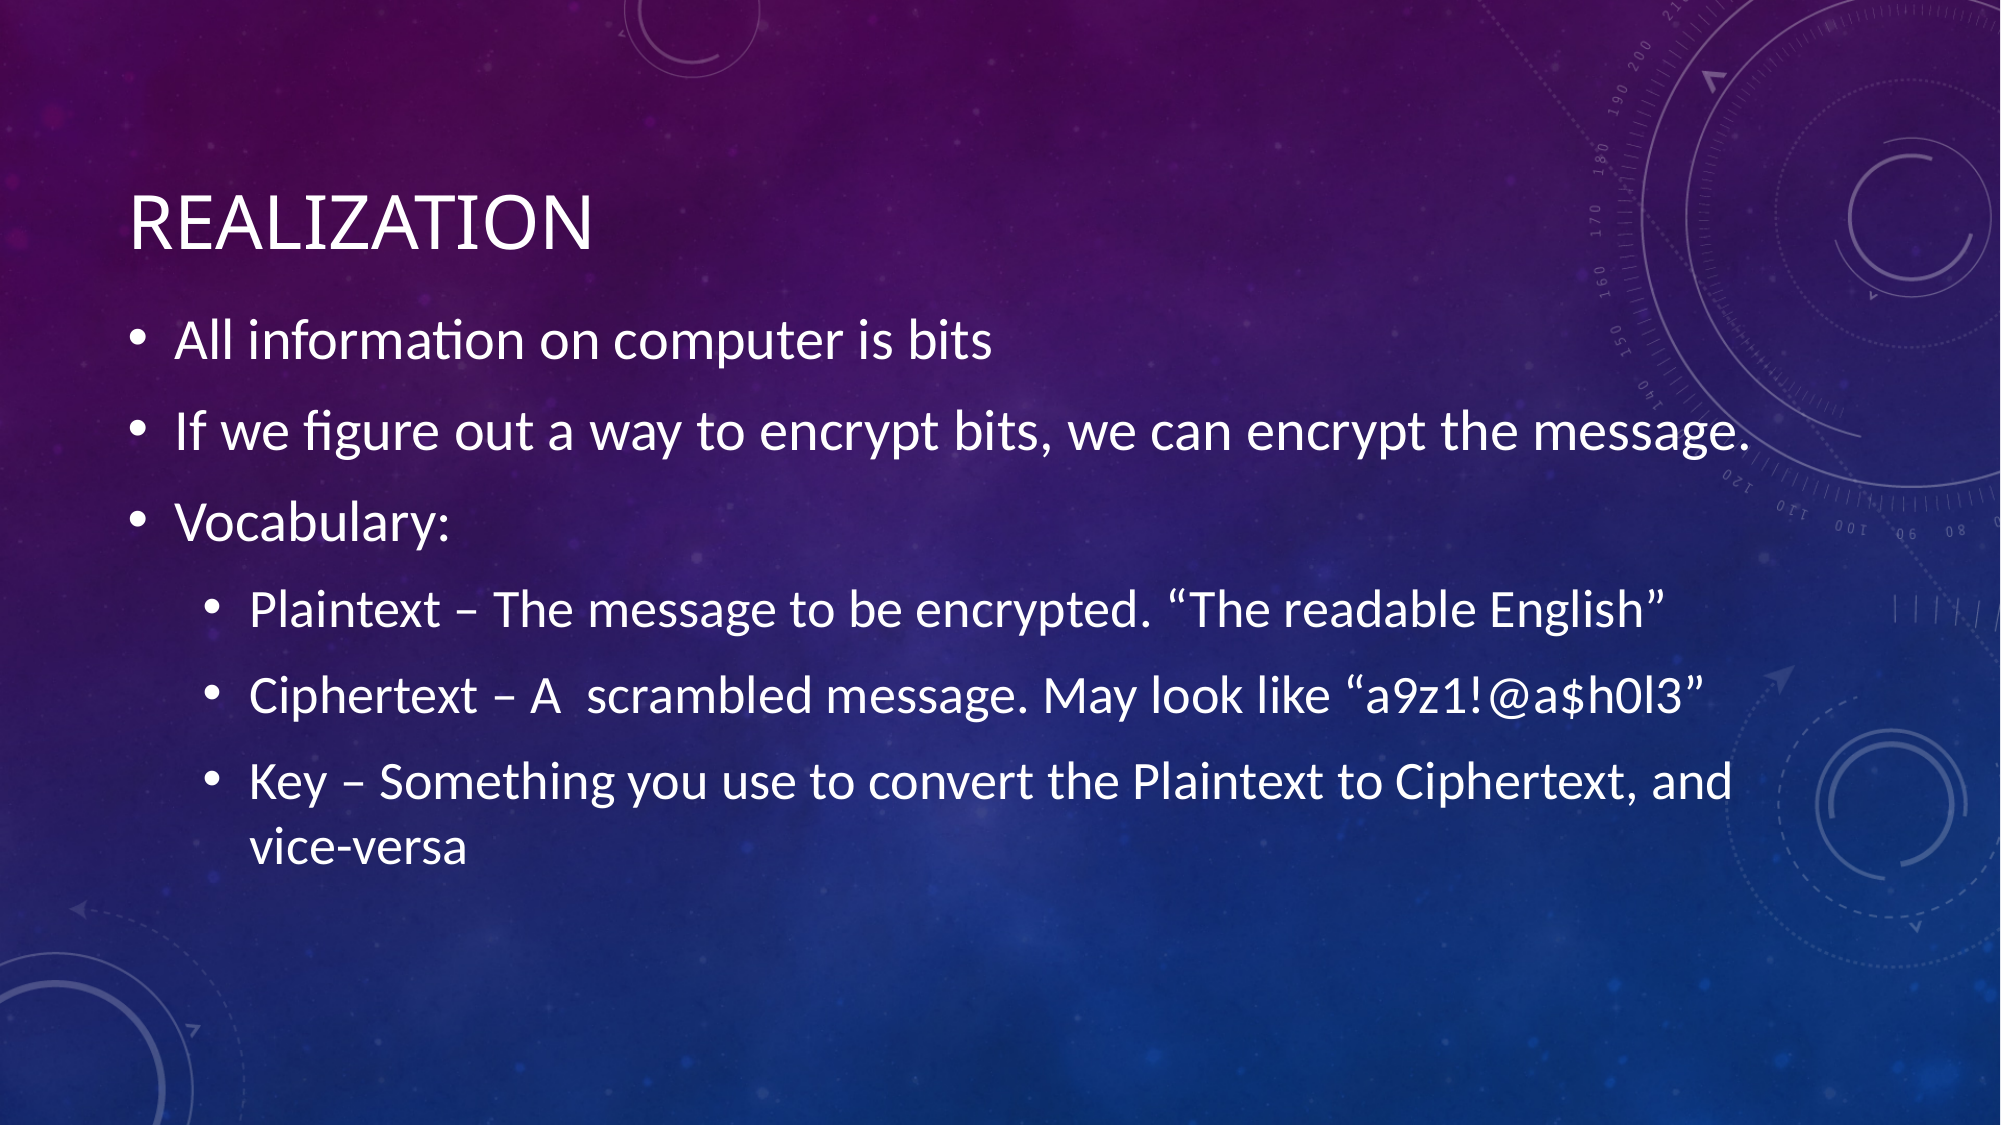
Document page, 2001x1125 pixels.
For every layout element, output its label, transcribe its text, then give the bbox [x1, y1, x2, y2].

title realization [112, 99, 1775, 289]
list All information on computer is bits If we figure out a way to encrypt bits, we can encrypt the message. Vocabulary: Plaintext – The message to be encrypted. “The readable English” Ciphertext – A scrambled message. May look like “a9z1!@a$h0l3” Key – Something you use to convert the Plaintext to Ciphertext, and vice-versa [112, 289, 1775, 888]
picture [0, 0, 2001, 1125]
